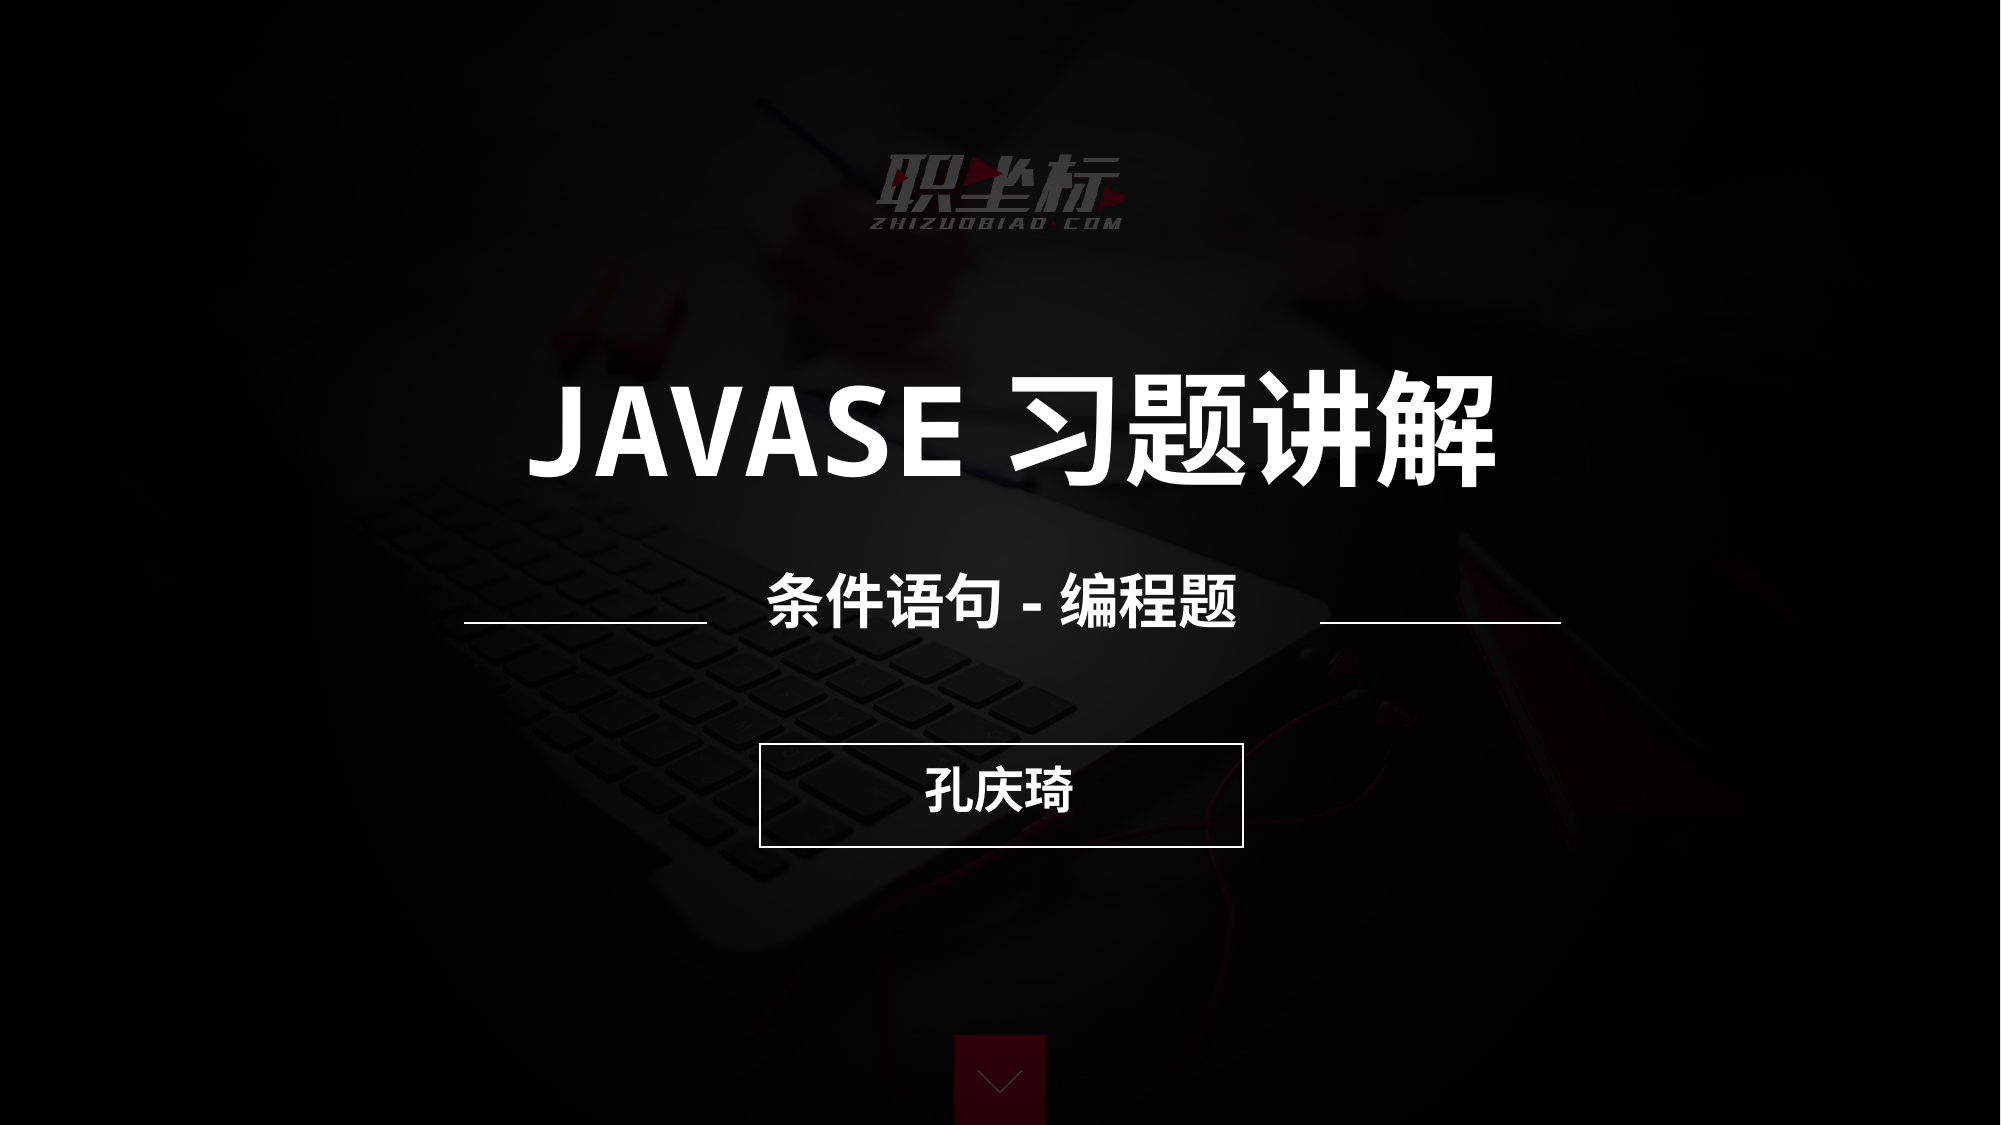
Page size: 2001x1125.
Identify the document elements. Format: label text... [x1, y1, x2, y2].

list 孔庆琦 [801, 757, 1198, 834]
list JAVASE习题讲解 [404, 360, 1615, 519]
list 条件语句-编程题 [743, 564, 1261, 683]
picture [853, 126, 1147, 252]
